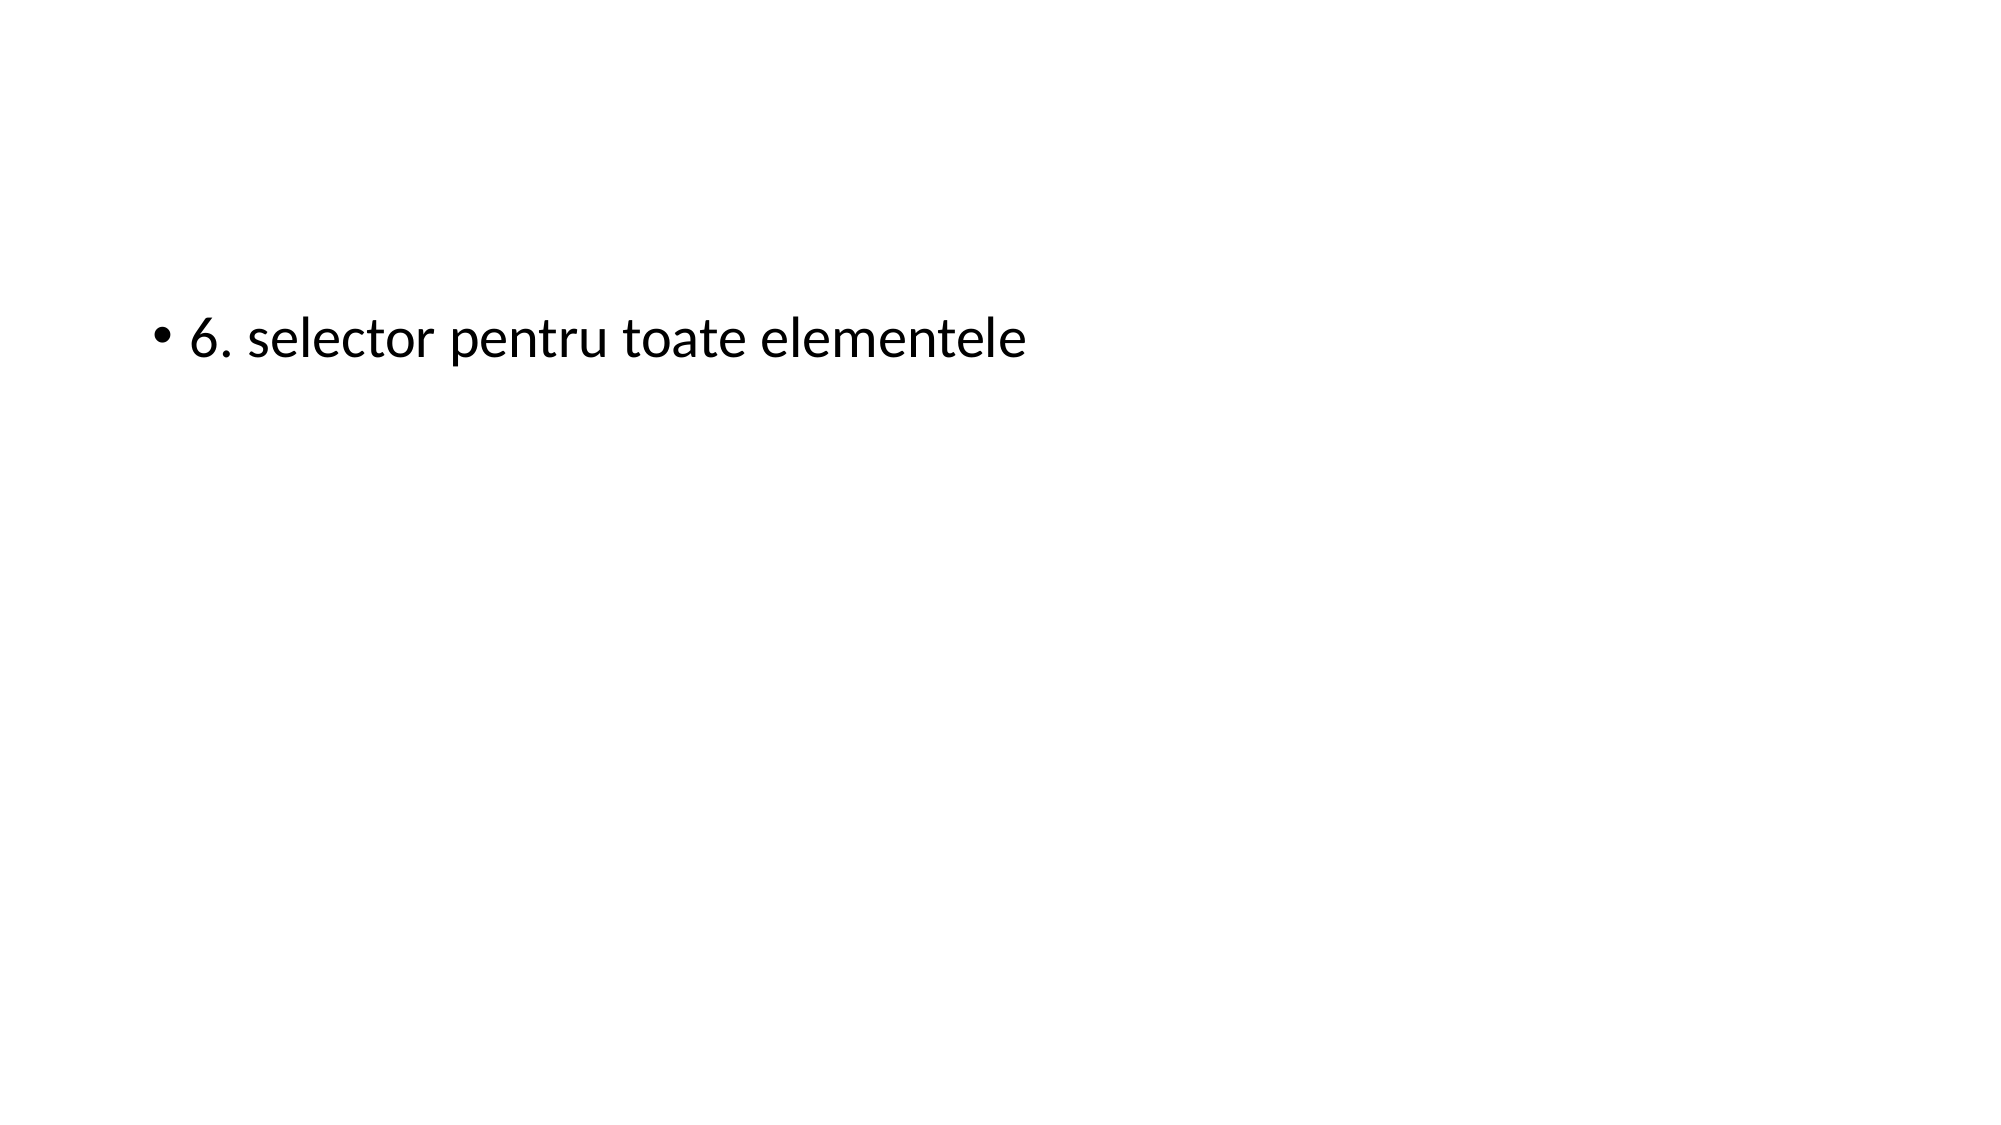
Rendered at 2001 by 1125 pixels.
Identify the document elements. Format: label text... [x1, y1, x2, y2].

list 6. selector pentru toate elementele [137, 299, 1863, 1014]
